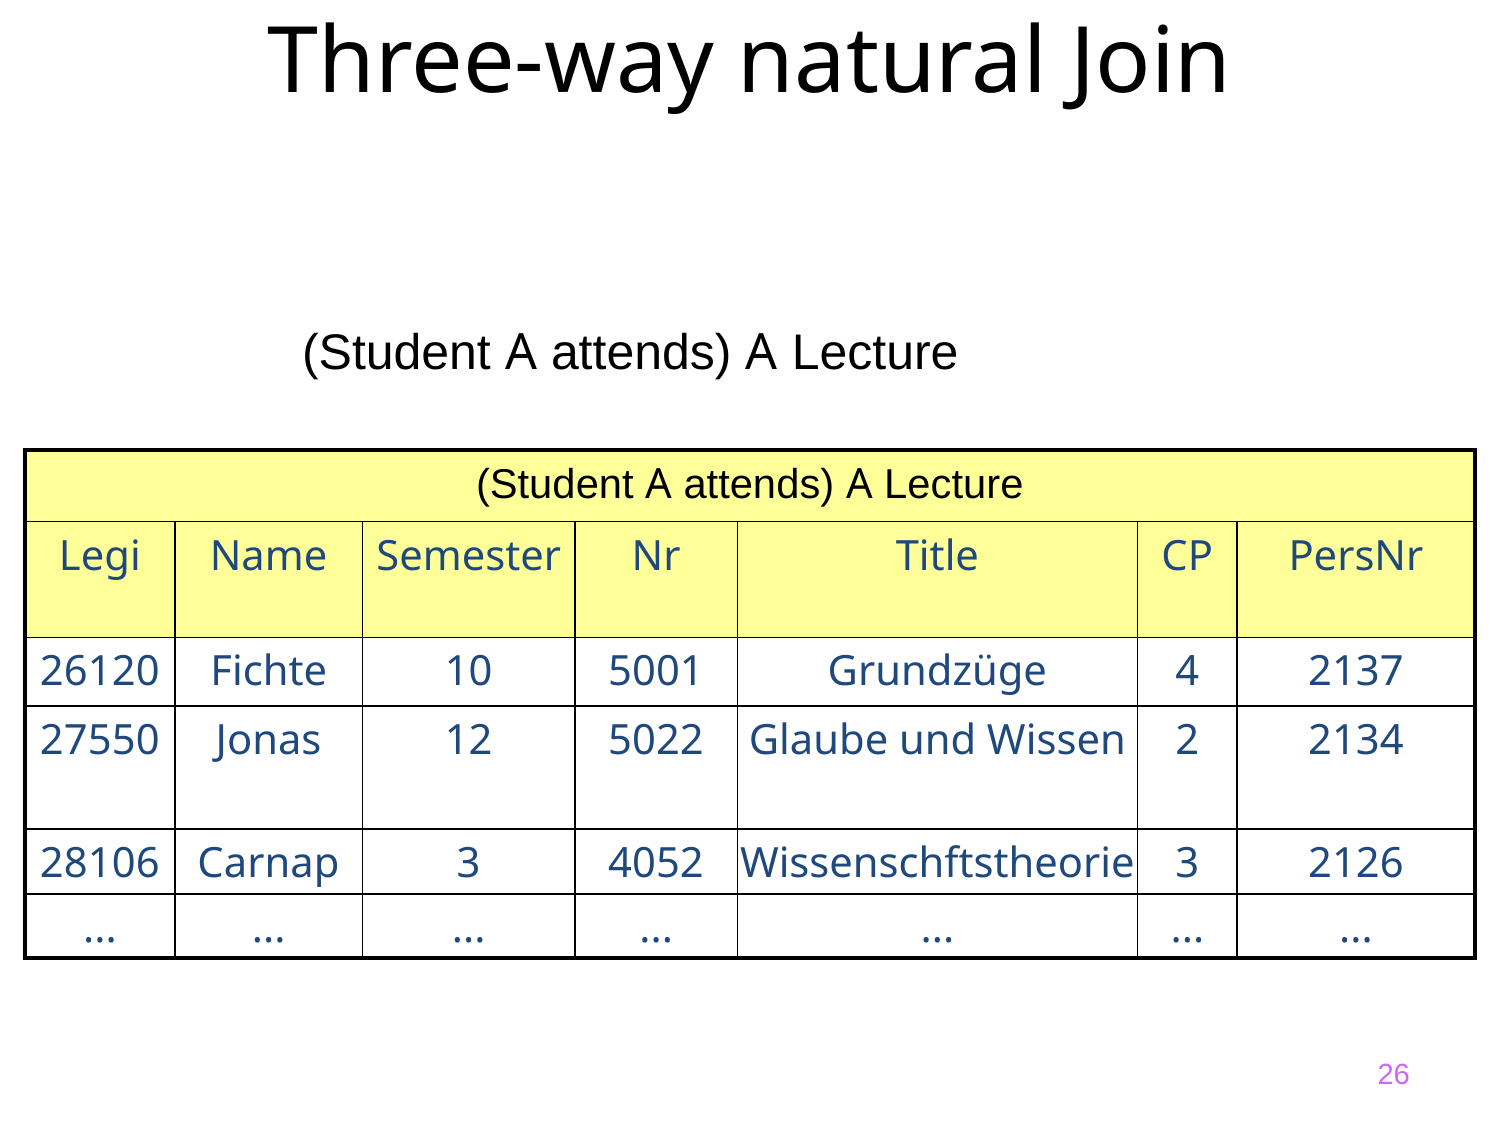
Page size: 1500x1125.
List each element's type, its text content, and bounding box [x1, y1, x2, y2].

table_cell 10 [363, 638, 574, 705]
table_cell PersNr [1238, 522, 1473, 637]
table_cell Fichte [176, 638, 362, 705]
table_cell ... [1138, 895, 1236, 956]
table_header (Student A attends) A Lecture [27, 452, 1473, 521]
slide_number 26 [1074, 1042, 1425, 1103]
table_cell Legi [27, 522, 174, 637]
table_cell Jonas [176, 707, 362, 828]
table_cell Carnap [176, 830, 362, 893]
table_cell 5001 [576, 638, 737, 705]
table_cell 3 [1138, 830, 1236, 893]
table_cell ... [27, 895, 174, 956]
table_cell 4 [1138, 638, 1236, 705]
table_cell Nr [576, 522, 737, 637]
table_cell Name [176, 522, 362, 637]
table_cell 12 [363, 707, 574, 828]
table_cell 28106 [27, 830, 174, 893]
table_cell 2 [1138, 707, 1236, 828]
table_cell ... [1238, 895, 1473, 956]
text_box (Student A attends) A Lecture [287, 312, 1175, 388]
table_cell CP [1138, 522, 1236, 637]
table_cell ... [576, 895, 737, 956]
table_cell Semester [363, 522, 574, 637]
table_cell 5022 [576, 707, 737, 828]
table_cell Wissenschftstheorie [738, 830, 1137, 893]
table_cell 27550 [27, 707, 174, 828]
table_cell ... [176, 895, 362, 956]
table_cell Grundzüge [738, 638, 1137, 705]
table_cell 2126 [1238, 830, 1473, 893]
table_cell Glaube und Wissen [738, 707, 1137, 828]
table_cell 3 [363, 830, 574, 893]
table_cell ... [738, 895, 1137, 956]
table_cell 4052 [576, 830, 737, 893]
title Three-way natural Join [0, 0, 1500, 150]
table_cell 2134 [1238, 707, 1473, 828]
table_cell 2137 [1238, 638, 1473, 705]
table_cell 26120 [27, 638, 174, 705]
table_cell ... [363, 895, 574, 956]
table_cell Title [738, 522, 1137, 637]
